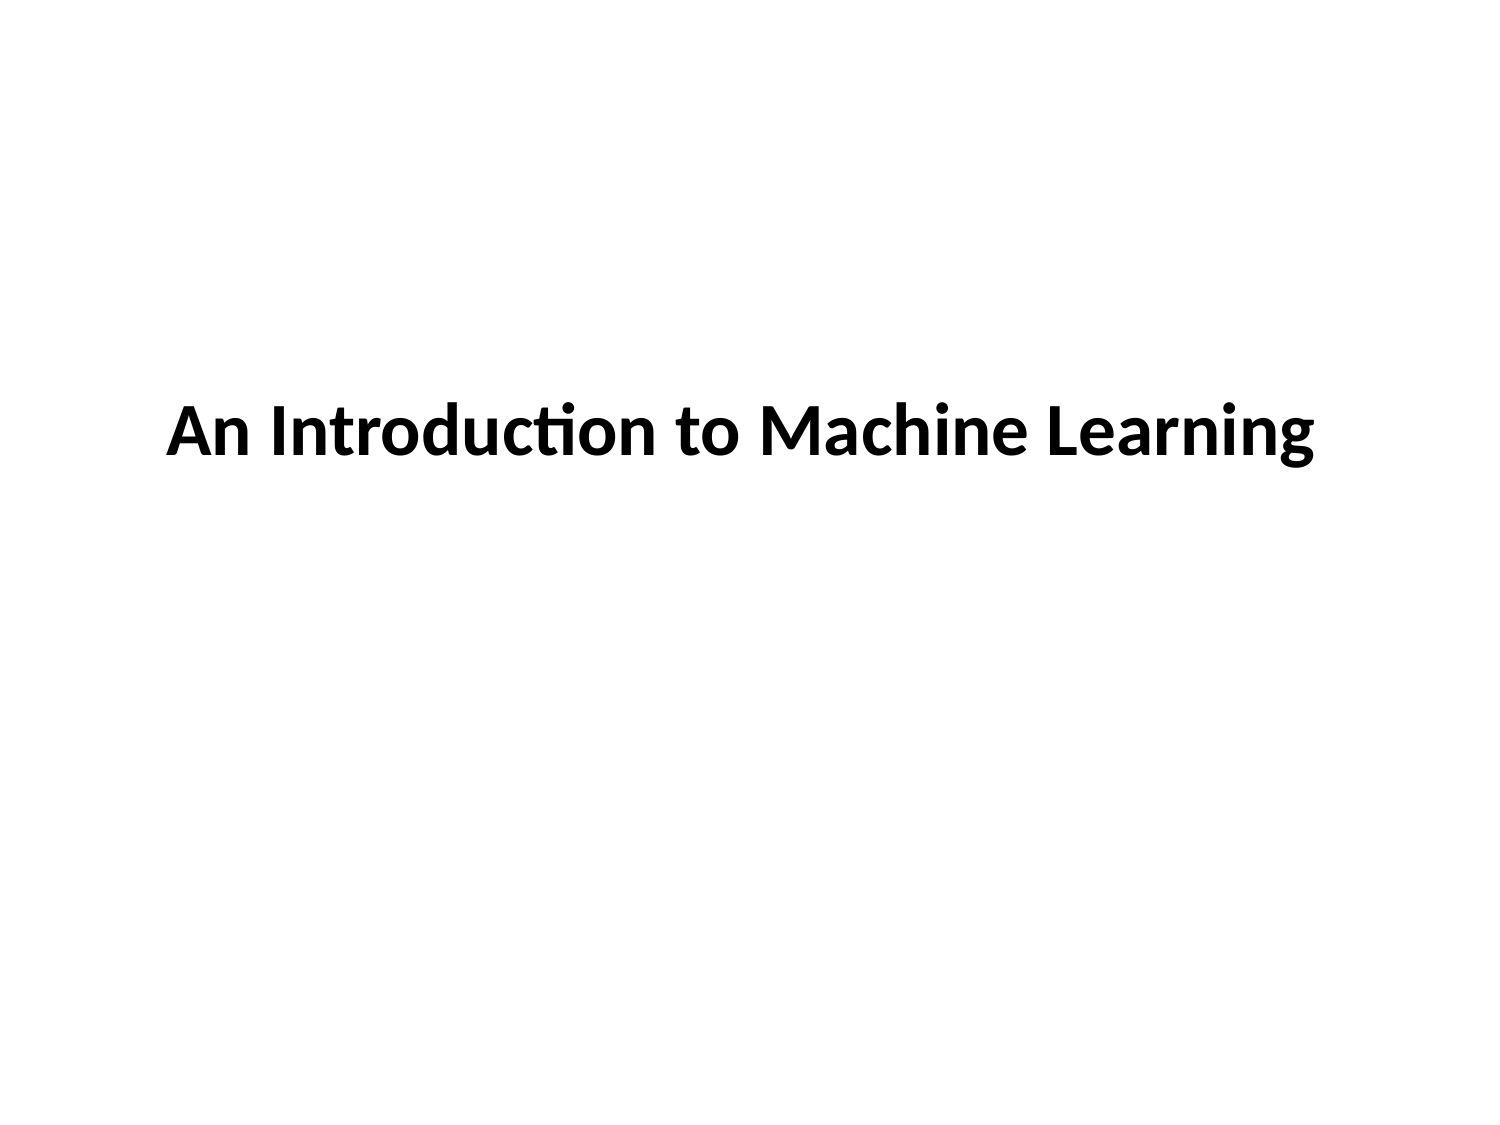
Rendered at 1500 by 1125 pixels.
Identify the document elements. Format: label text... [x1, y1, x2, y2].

title An Introduction to Machine Learning [112, 349, 1388, 591]
